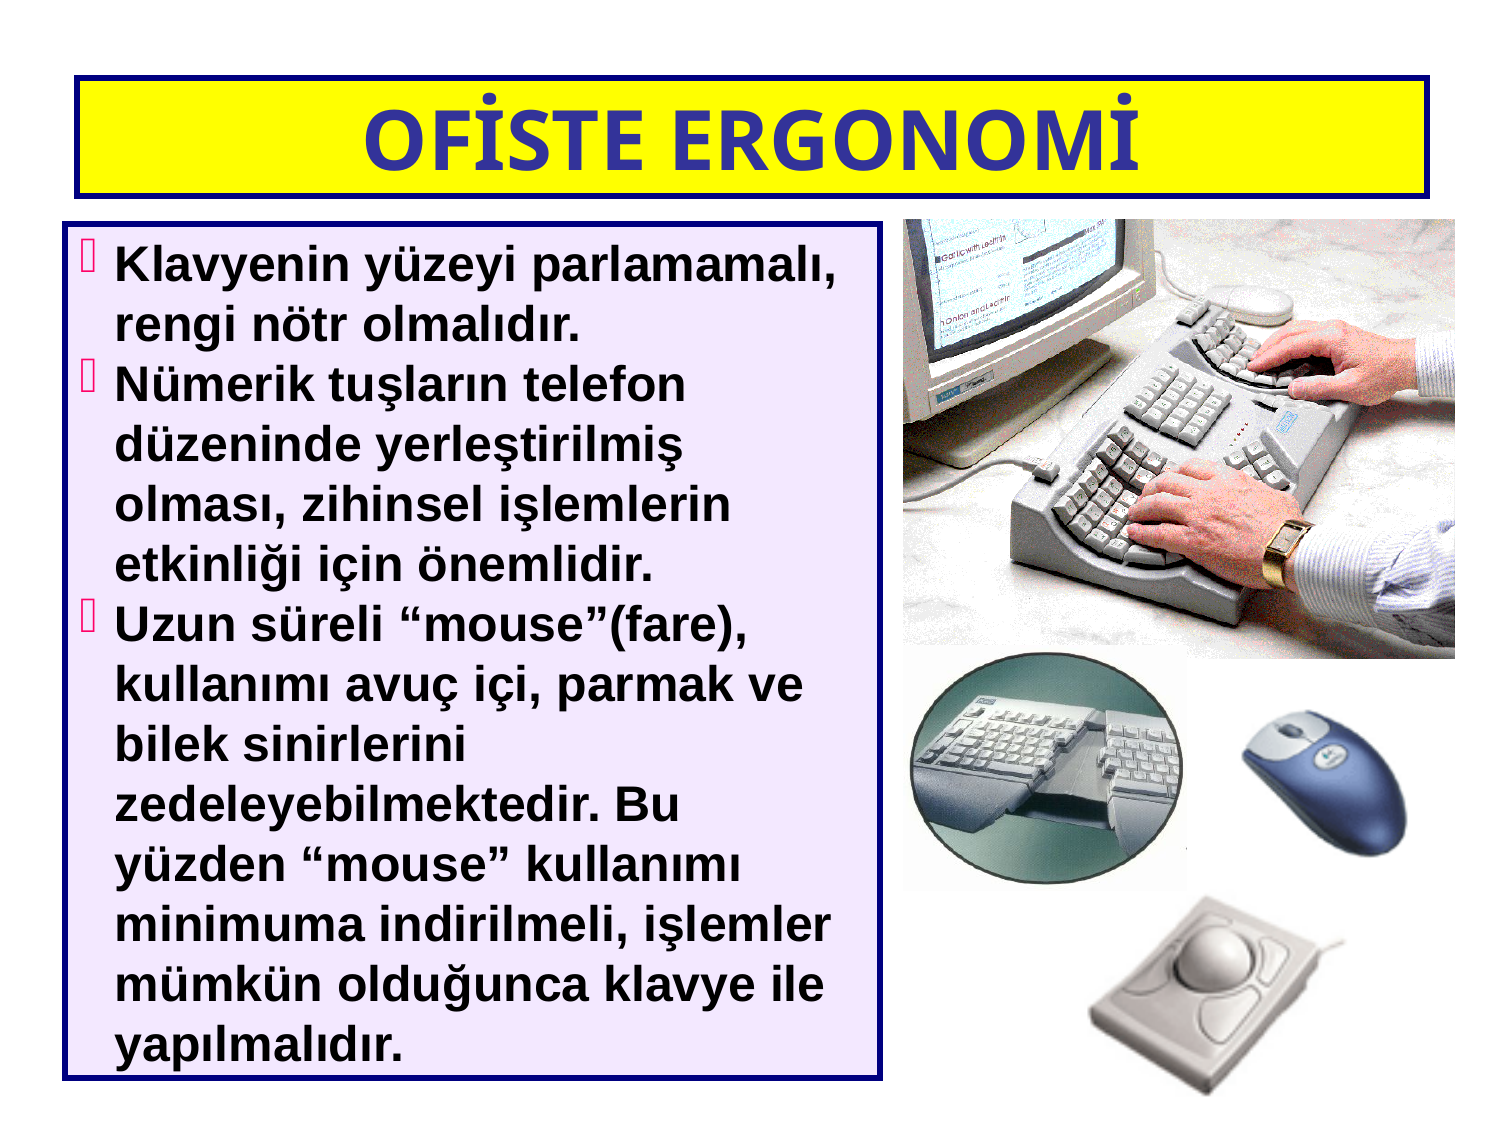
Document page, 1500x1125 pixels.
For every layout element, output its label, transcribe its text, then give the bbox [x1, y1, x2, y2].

text_box Klavyenin yüzeyi parlamamalı, rengi nötr olmalıdır. Nümerik tuşların telefon düzeninde yerleştirilmiş olması, zihinsel işlemlerin etkinliği için önemlidir. Uzun süreli “mouse”(fare), kullanımı avuç içi, parmak ve bilek sinirlerini zedeleyebilmektedir. Bu yüzden “mouse” kullanımı minimuma indirilmeli, işlemler mümkün olduğunca klavye ile yapılmalıdır. [64, 223, 880, 1079]
text_box OFİSTE ERGONOMİ [76, 78, 1427, 197]
picture [903, 219, 1455, 1125]
